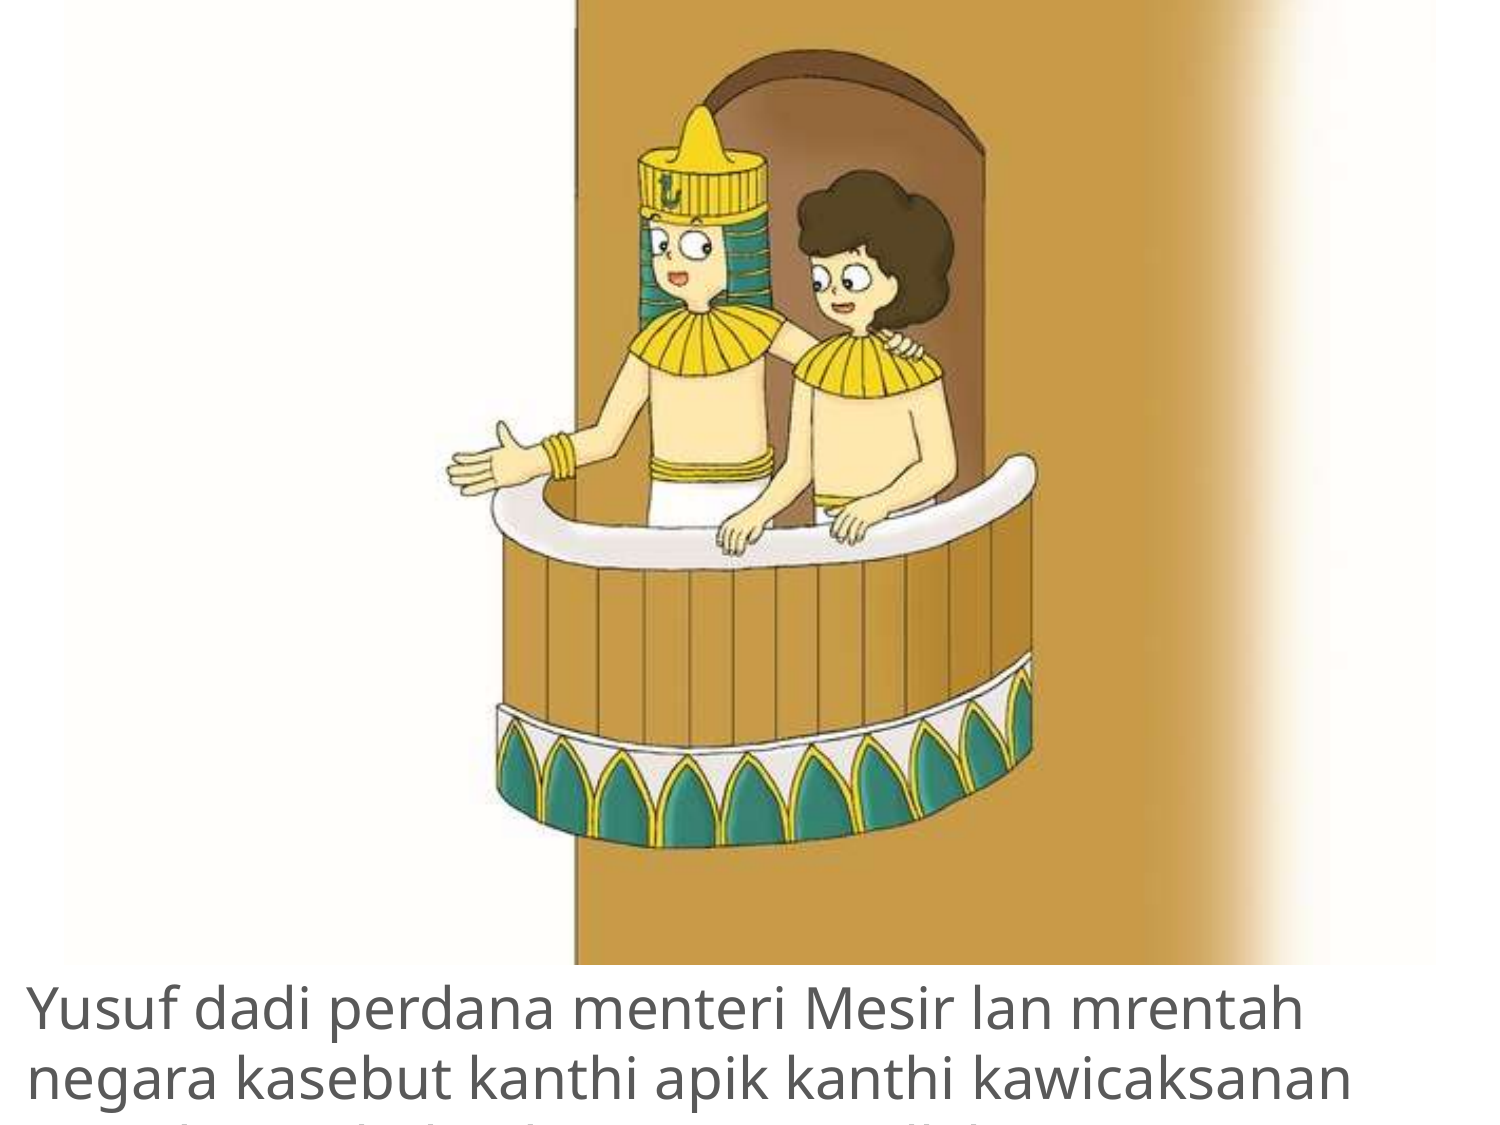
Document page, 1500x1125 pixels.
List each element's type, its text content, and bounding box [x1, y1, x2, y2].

picture [64, 0, 1436, 965]
text_box Yusuf dadi perdana menteri Mesir lan mrentah negara kasebut kanthi apik kanthi kawicaksanan sing diwenehake dening Gusti Allah marang dheweke. [11, 964, 1498, 1125]
